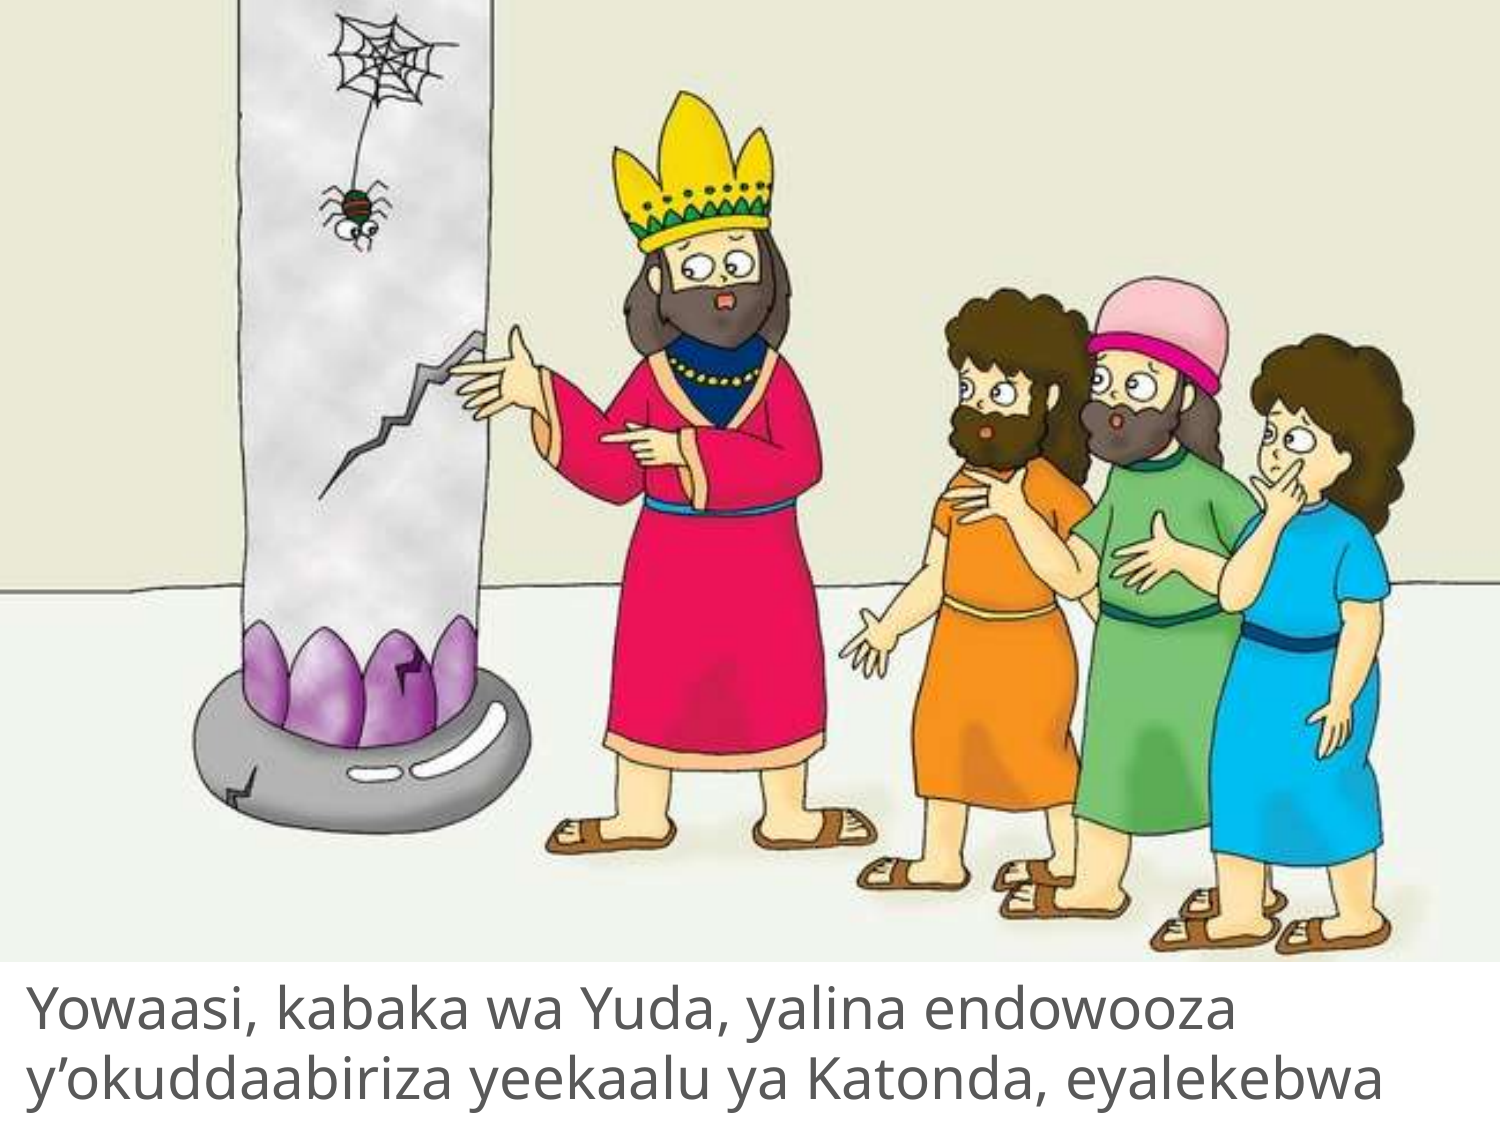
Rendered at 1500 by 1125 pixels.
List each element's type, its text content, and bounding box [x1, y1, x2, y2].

text_box Yowaasi, kabaka wa Yuda, yalina endowooza y’okuddaabiriza yeekaalu ya Katonda, eyalekebwa nga eyonoonese. [11, 970, 1483, 1125]
picture [0, 0, 1500, 963]
